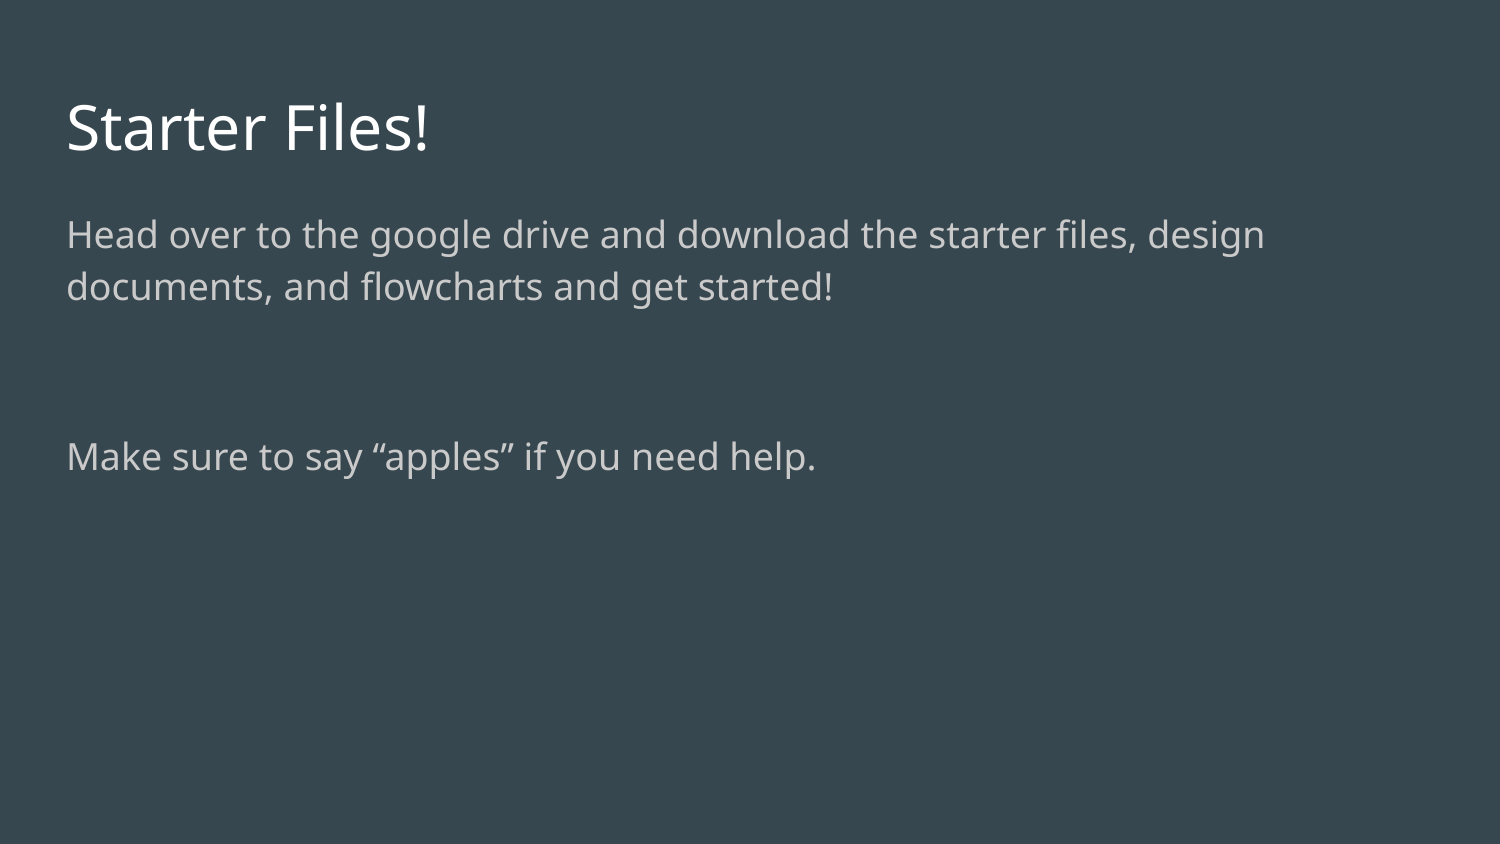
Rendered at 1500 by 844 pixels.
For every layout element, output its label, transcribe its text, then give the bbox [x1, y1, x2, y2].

title Starter Files! [51, 72, 1449, 167]
list Head over to the google drive and download the starter files, design documents, and flowcharts and get started! Make sure to say “apples” if you need help. [51, 189, 1449, 750]
